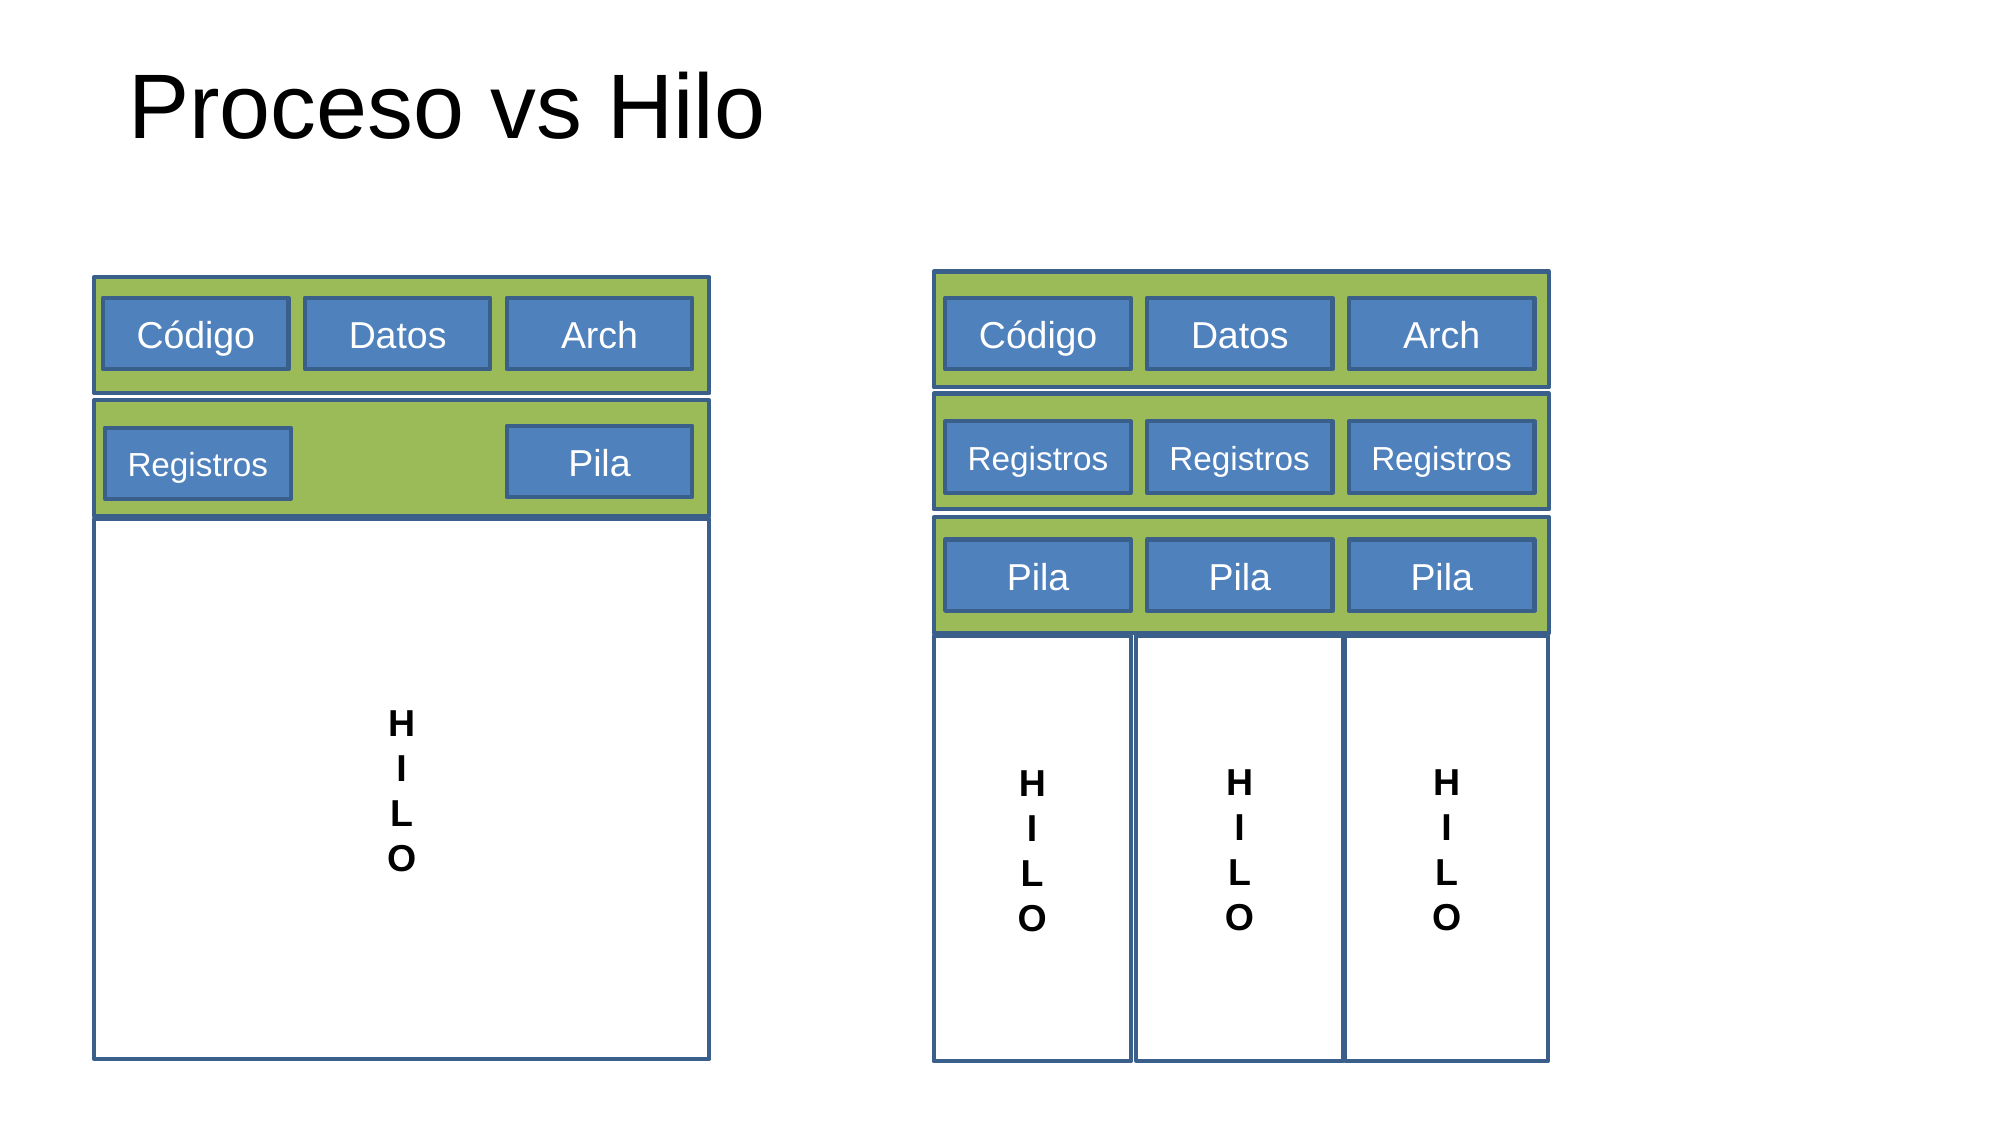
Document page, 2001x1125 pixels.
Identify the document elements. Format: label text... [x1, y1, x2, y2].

text_box [94, 277, 710, 394]
text_box Registros [1147, 421, 1333, 493]
text_box Registros [1348, 421, 1535, 493]
text_box [933, 393, 1550, 510]
text_box [94, 400, 710, 517]
text_box Registros [105, 427, 291, 499]
text_box Pila [1348, 539, 1535, 611]
text_box Arch [1348, 297, 1535, 370]
text_box Pila [1147, 539, 1333, 611]
text_box Arch [506, 297, 693, 370]
text_box Pila [945, 539, 1131, 611]
text_box Datos [1147, 297, 1333, 370]
text_box Código [945, 297, 1131, 370]
text_box Código [102, 297, 289, 370]
text_box H I L O [1136, 635, 1343, 1061]
text_box H I L O [933, 635, 1131, 1062]
text_box [933, 517, 1550, 634]
text_box Registros [945, 421, 1131, 493]
text_box H I L O [94, 518, 710, 1059]
text_box Proceso vs Hilo [128, 0, 1853, 218]
text_box [933, 271, 1550, 388]
text_box H I L O [1345, 635, 1548, 1061]
text_box Datos [304, 297, 491, 370]
text_box Pila [506, 425, 693, 498]
